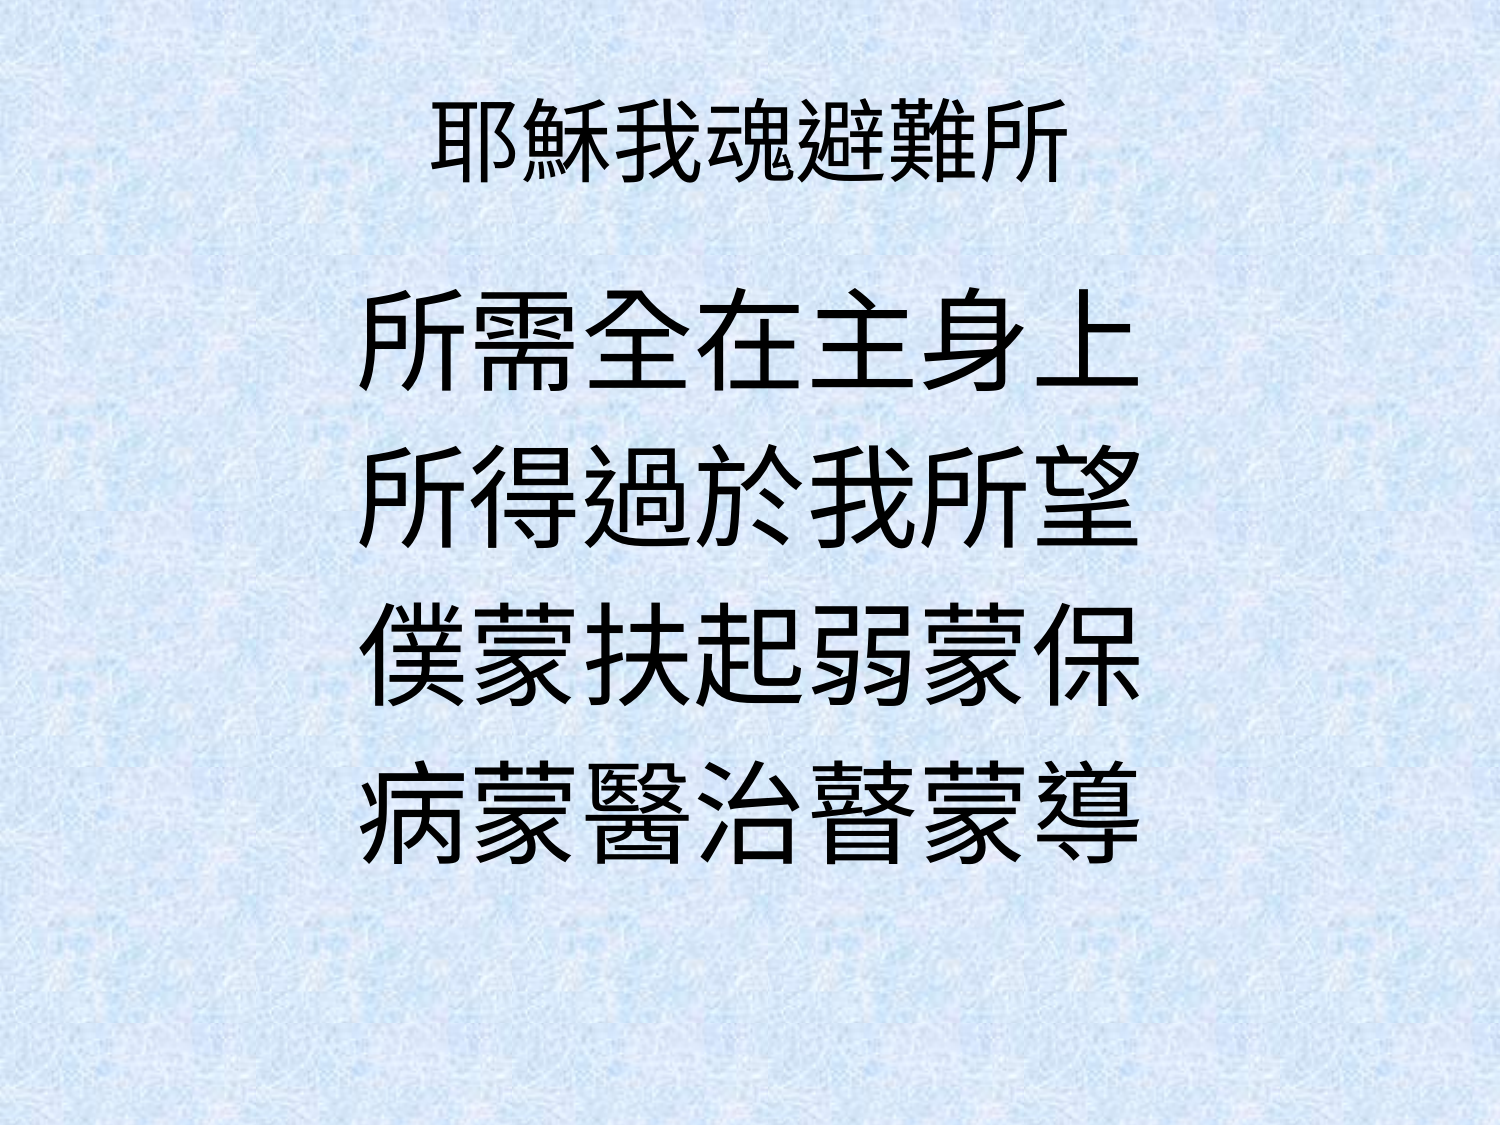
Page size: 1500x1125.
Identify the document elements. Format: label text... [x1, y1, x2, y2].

list 所需全在主身上 所得過於我所望 僕蒙扶起弱蒙保 病蒙醫治瞽蒙導 [75, 262, 1425, 1005]
picture [0, 0, 1500, 1125]
title 耶穌我魂避難所 [75, 45, 1425, 233]
